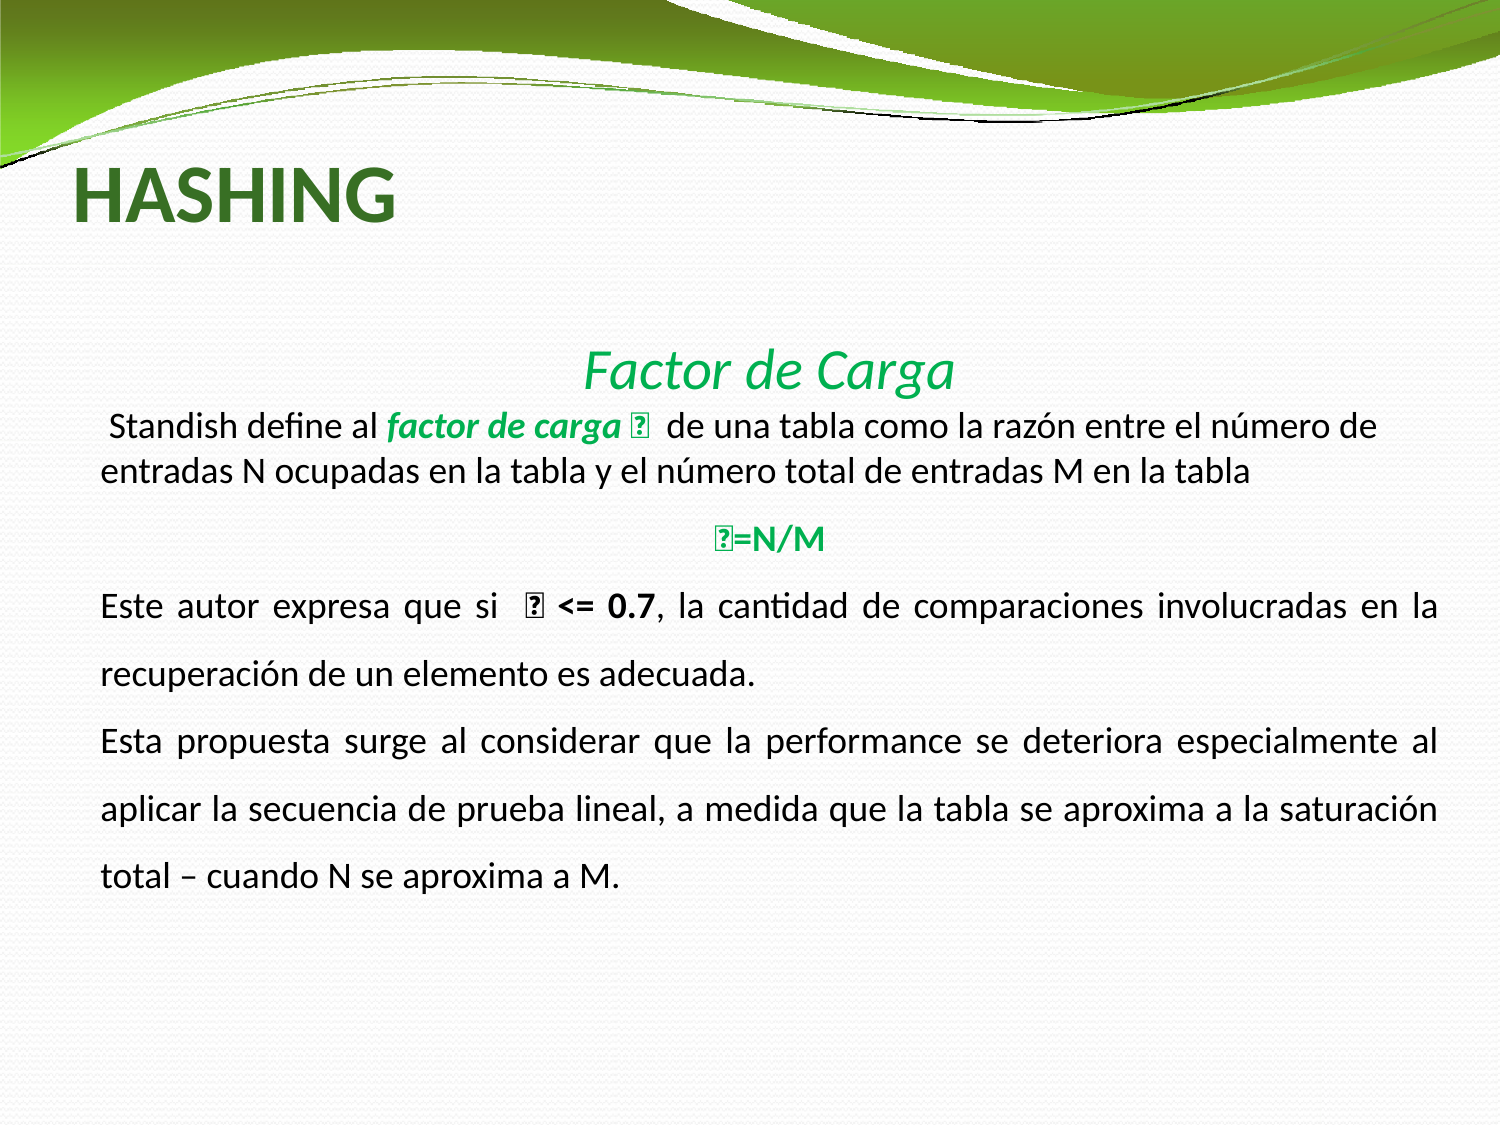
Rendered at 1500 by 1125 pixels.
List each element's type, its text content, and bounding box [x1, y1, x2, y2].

title HASHING [72, 122, 1428, 244]
list Factor de Carga Standish define al factor de carga  de una tabla como la razón entre el número de entradas N ocupadas en la tabla y el número total de entradas M en la tabla =N/M Este autor expresa que si  <= 0.7, la cantidad de comparaciones involucradas en la recuperación de un elemento es adecuada. Esta propuesta surge al considerar que la performance se deteriora especialmente al aplicar la secuencia de prueba lineal, a medida que la tabla se aproxima a la saturación total – cuando N se aproxima a M. [100, 331, 1440, 938]
picture [0, 0, 1500, 1125]
